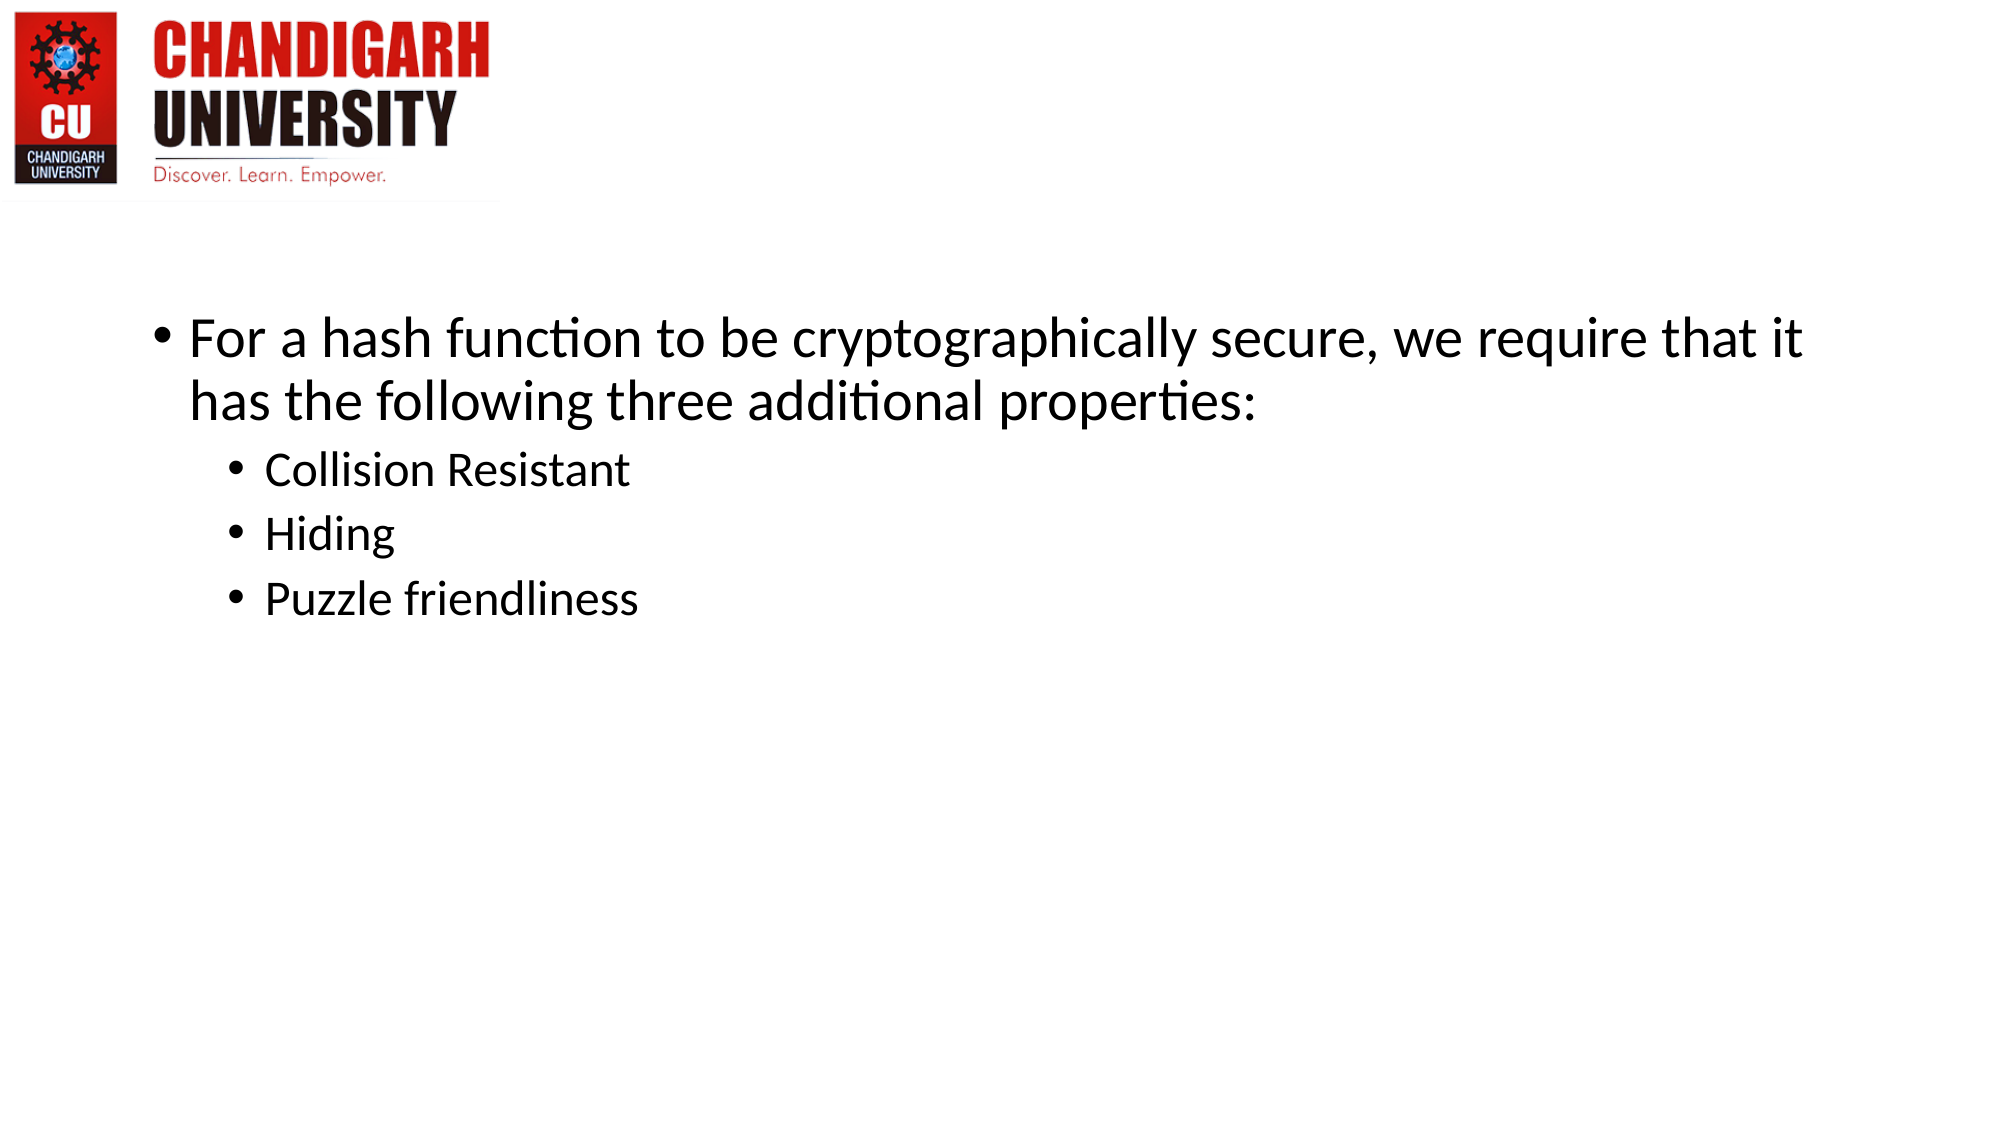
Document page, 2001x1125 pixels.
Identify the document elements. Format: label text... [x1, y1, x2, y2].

list For a hash function to be cryptographically secure, we require that it has the following three additional properties: Collision Resistant Hiding Puzzle friendliness [137, 299, 1863, 1014]
picture [1, 3, 500, 203]
